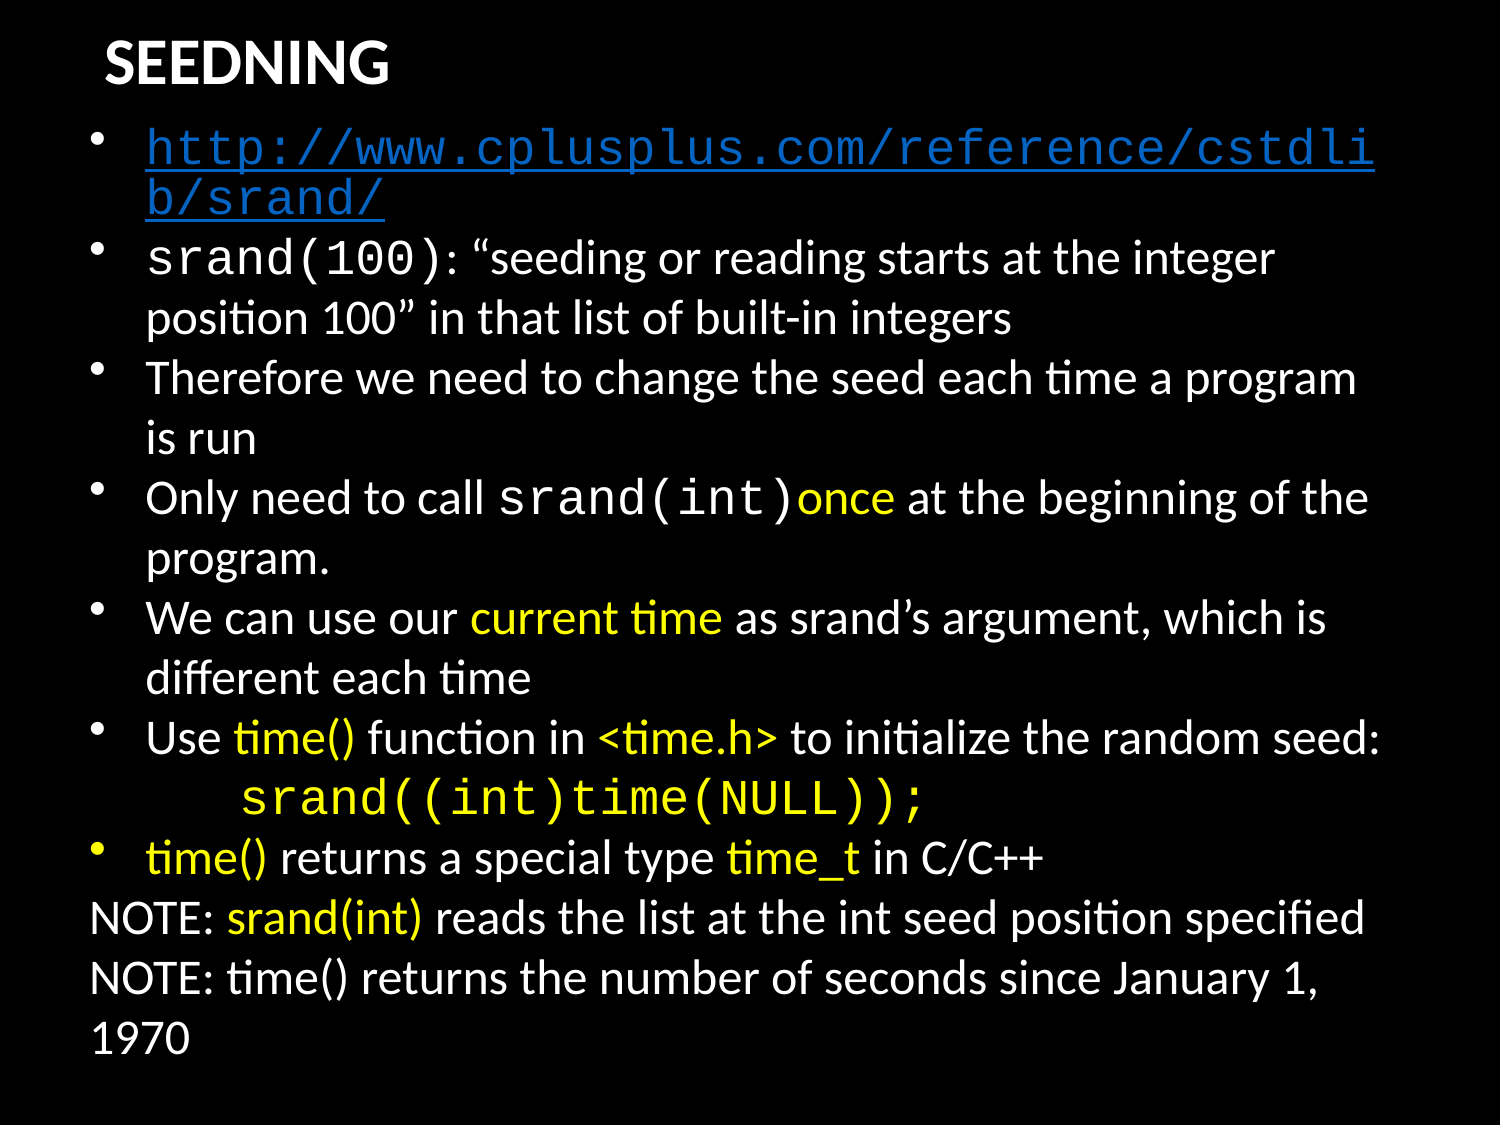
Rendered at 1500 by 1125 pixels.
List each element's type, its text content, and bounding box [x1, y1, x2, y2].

text_box http://www.cplusplus.com/reference/cstdlib/srand/ srand(100): “seeding or reading starts at the integer position 100” in that list of built-in integers Therefore we need to change the seed each time a program is run Only need to call srand(int)once at the beginning of the program. We can use our current time as srand’s argument, which is different each time Use time() function in <time.h> to initialize the random seed: srand((int)time(NULL)); time() returns a special type time_t in C/C++ NOTE: srand(int) reads the list at the int seed position specified NOTE: time() returns the number of seconds since January 1, 1970 [74, 107, 1405, 1023]
text_box SEEDNING [89, 10, 407, 106]
